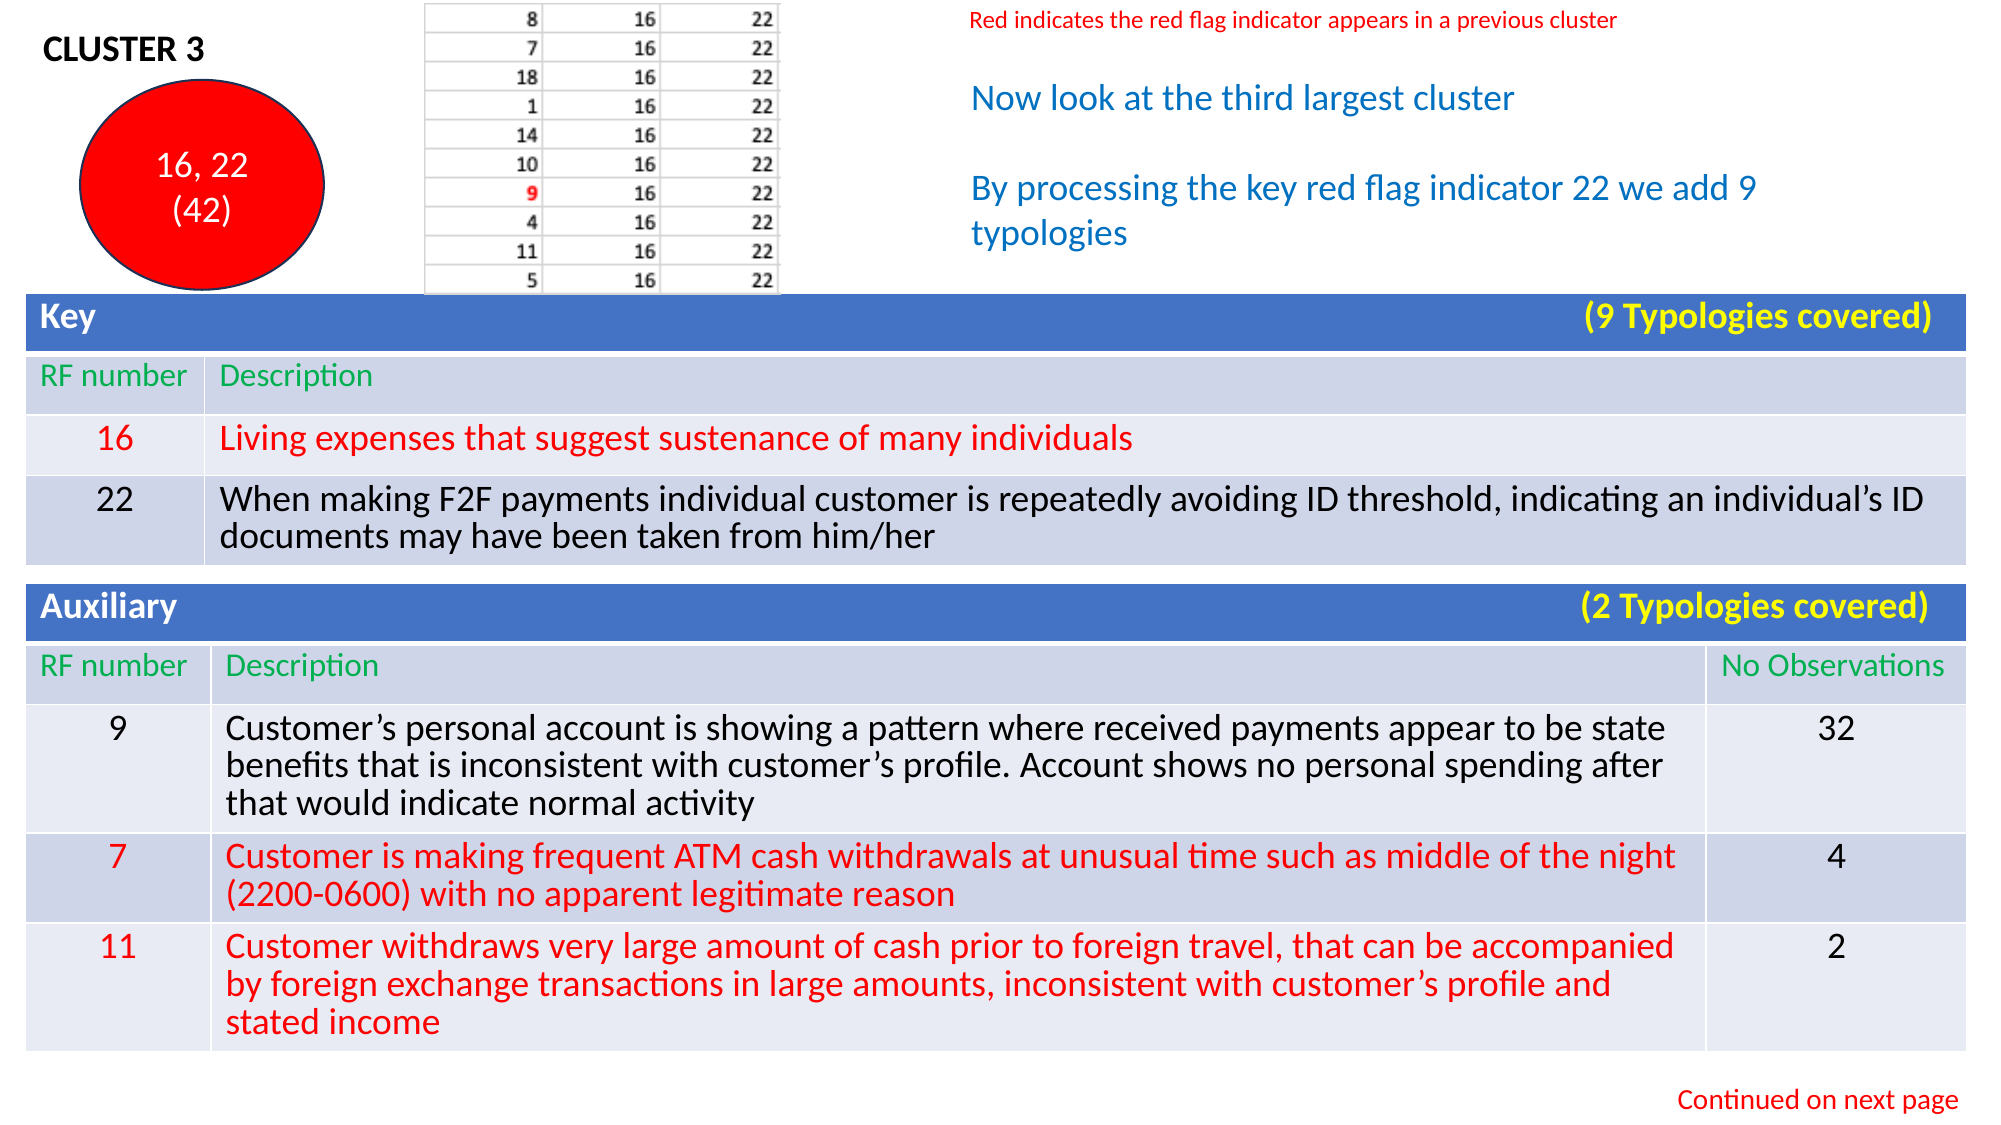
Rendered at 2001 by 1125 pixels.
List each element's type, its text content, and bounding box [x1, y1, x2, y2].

picture [424, 3, 781, 295]
text_box 16, 22 (42) [79, 78, 325, 291]
table_cell When making F2F payments individual customer is repeatedly avoiding ID threshold, indicating an individual’s ID documents may have been taken from him/her [205, 476, 1966, 565]
text_box Continued on next page [1662, 1072, 1975, 1123]
table_cell 7 [26, 834, 210, 922]
table_cell 22 [26, 476, 204, 565]
table_cell 32 [1707, 705, 1966, 832]
text_box Now look at the third largest cluster By processing the key red flag indicator 22 we add 9 typologies [956, 65, 1938, 261]
table_cell Description [205, 357, 1966, 414]
table_cell RF number [26, 357, 204, 414]
table_cell 11 [26, 924, 210, 1051]
table_cell 9 [26, 705, 210, 832]
table_cell RF number [26, 646, 210, 704]
table_header Auxiliary (2 Typologies covered) [26, 584, 1966, 641]
text_box CLUSTER 3 [28, 17, 220, 77]
table_cell Living expenses that suggest sustenance of many individuals [205, 416, 1966, 475]
text_box Red indicates the red flag indicator appears in a previous cluster [954, 0, 1635, 41]
table_cell No Observations [1707, 646, 1966, 704]
table_cell Customer withdraws very large amount of cash prior to foreign travel, that can be accompanied by foreign exchange transactions in large amounts, inconsistent with customer’s profile and stated income [212, 924, 1705, 1051]
table_cell Customer’s personal account is showing a pattern where received payments appear to be state benefits that is inconsistent with customer’s profile. Account shows no personal spending after that would indicate normal activity [212, 705, 1705, 832]
table_cell 2 [1707, 924, 1966, 1051]
table_cell 4 [1707, 834, 1966, 922]
table_cell Description [212, 646, 1705, 704]
table_cell 16 [26, 416, 204, 475]
table_cell Customer is making frequent ATM cash withdrawals at unusual time such as middle of the night (2200-0600) with no apparent legitimate reason [212, 834, 1705, 922]
table_header Key (9 Typologies covered) [26, 294, 1966, 351]
